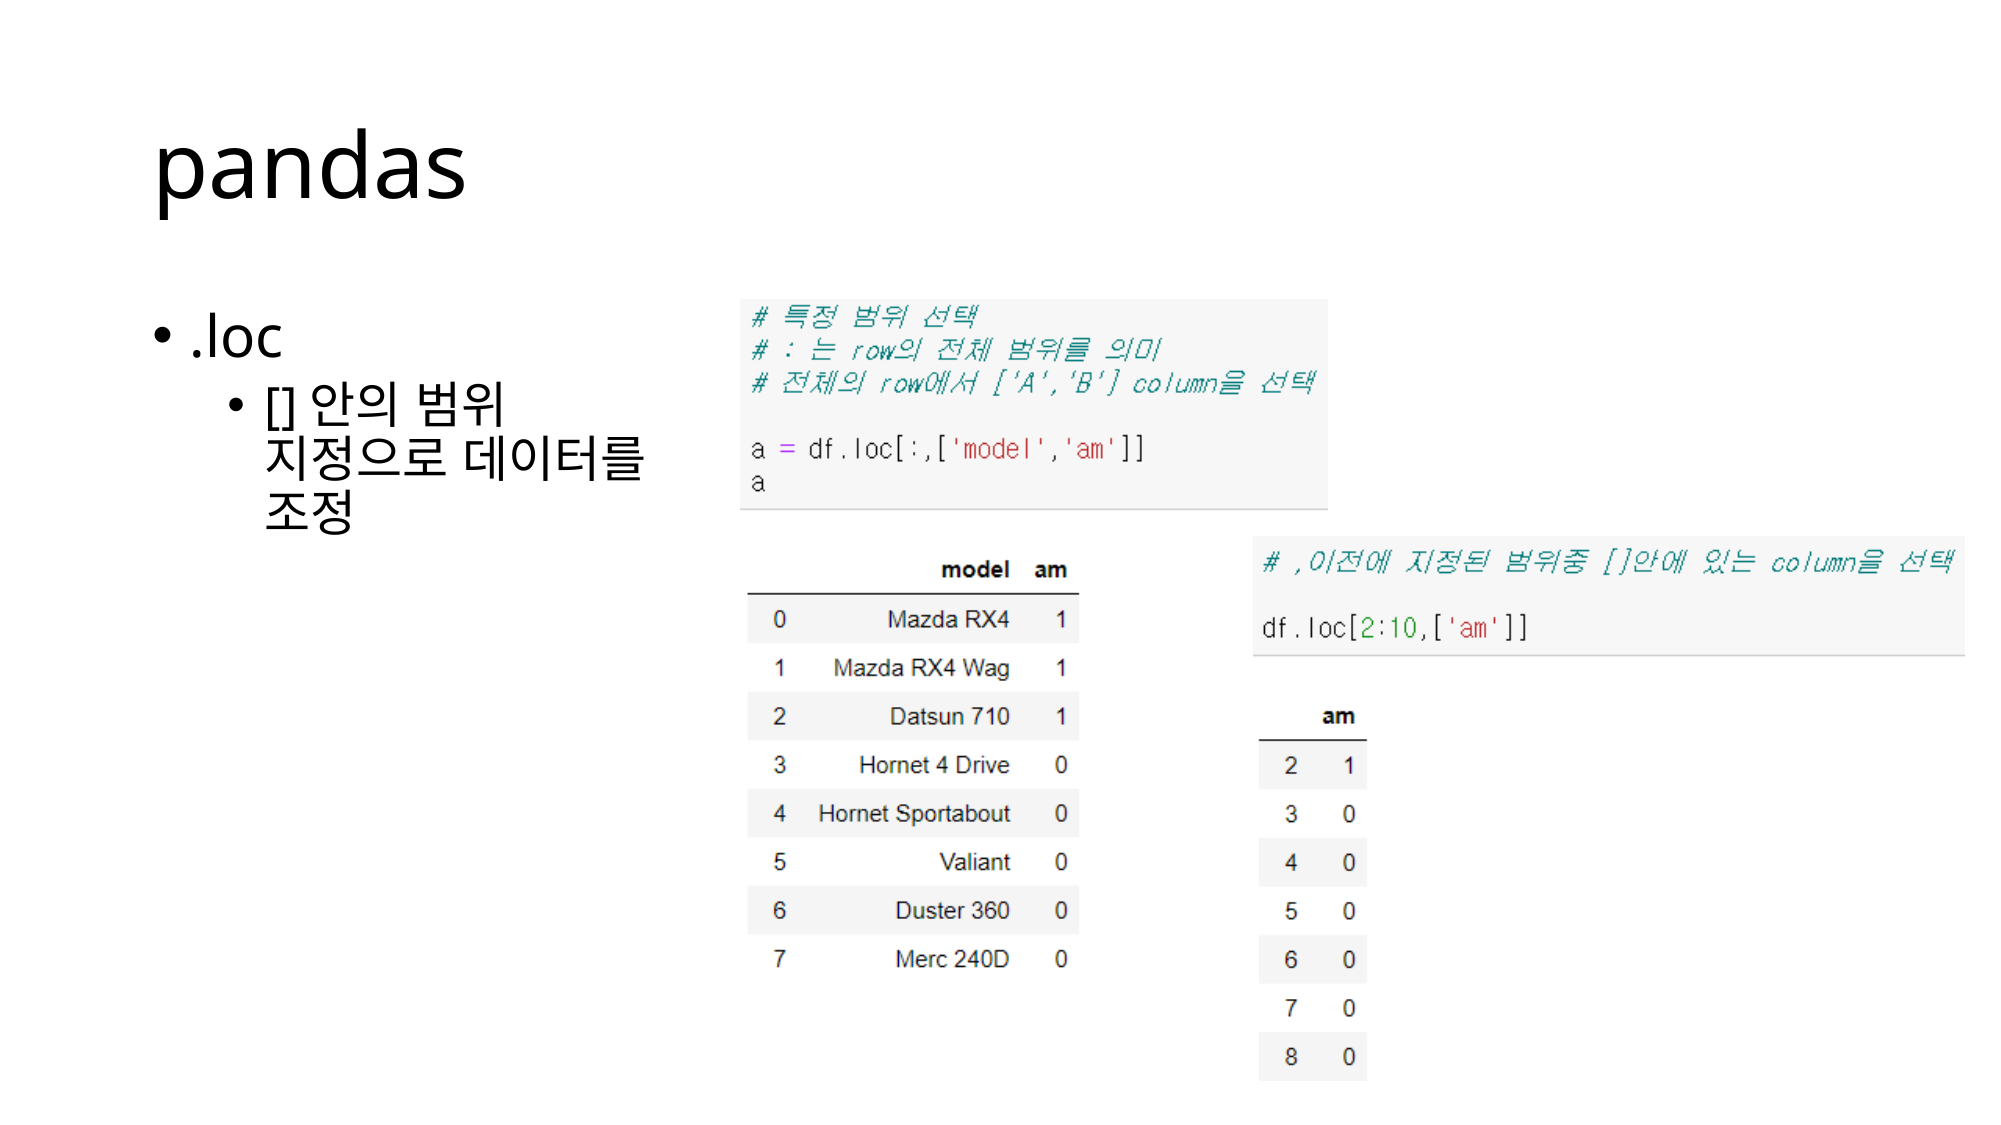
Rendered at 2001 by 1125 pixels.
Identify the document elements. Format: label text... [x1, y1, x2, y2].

title pandas [137, 59, 1863, 278]
list .loc []안의 범위 지정으로 데이터를 조정 [137, 299, 709, 1014]
picture [740, 299, 1965, 1081]
